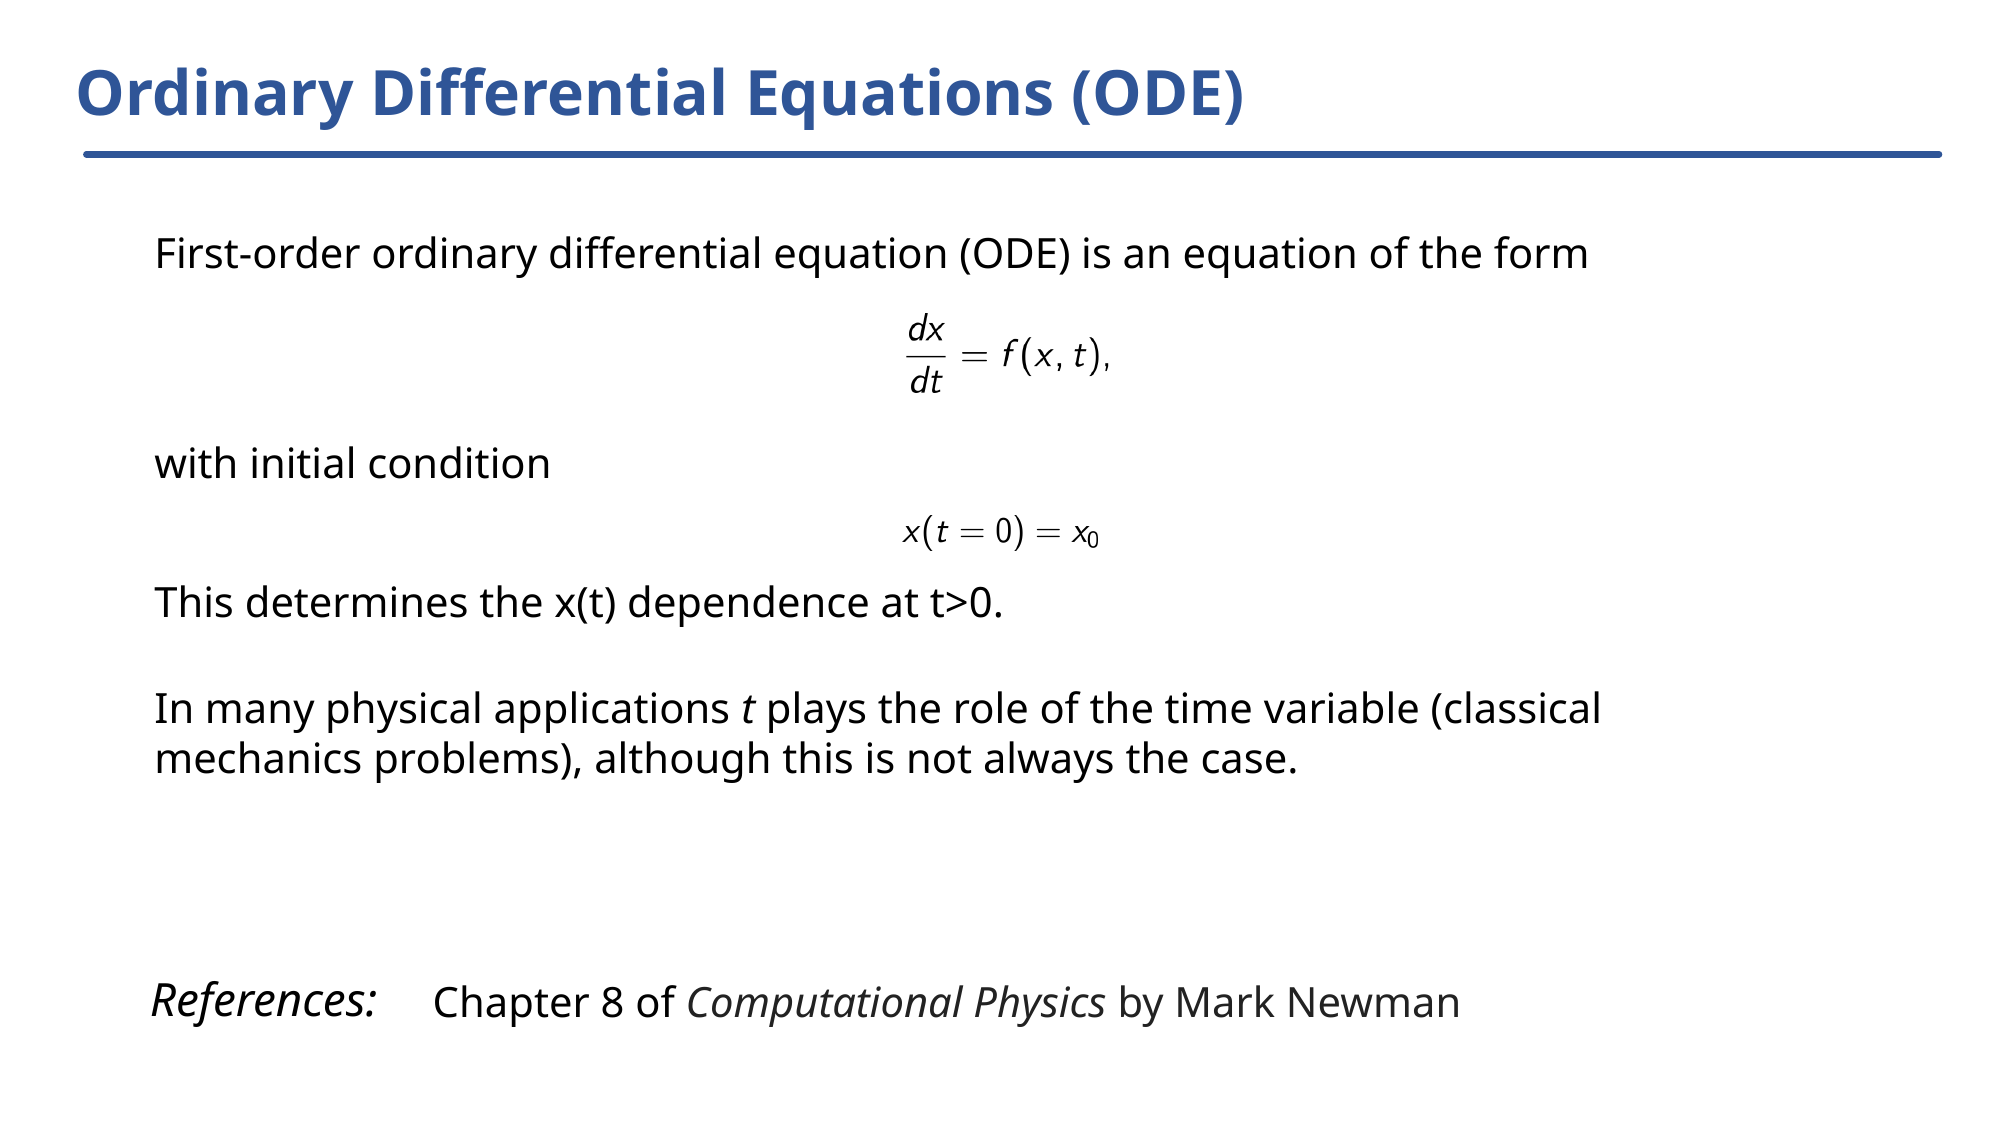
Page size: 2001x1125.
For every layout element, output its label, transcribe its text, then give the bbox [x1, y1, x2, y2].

picture [902, 515, 1098, 551]
text_box with initial condition [139, 429, 1745, 495]
text_box In many physical applications t plays the role of the time variable (classical mechanics problems), although this is not always the case. [139, 674, 1745, 789]
text_box References: [135, 963, 400, 1033]
text_box Chapter 8 of Computational Physics by Mark Newman [417, 968, 2000, 1033]
picture [905, 313, 1109, 393]
title Ordinary Differential Equations (ODE) [60, 0, 1940, 192]
text_box This determines the x(t) dependence at t>0. [139, 568, 1745, 634]
text_box First-order ordinary differential equation (ODE) is an equation of the form [139, 219, 1745, 285]
